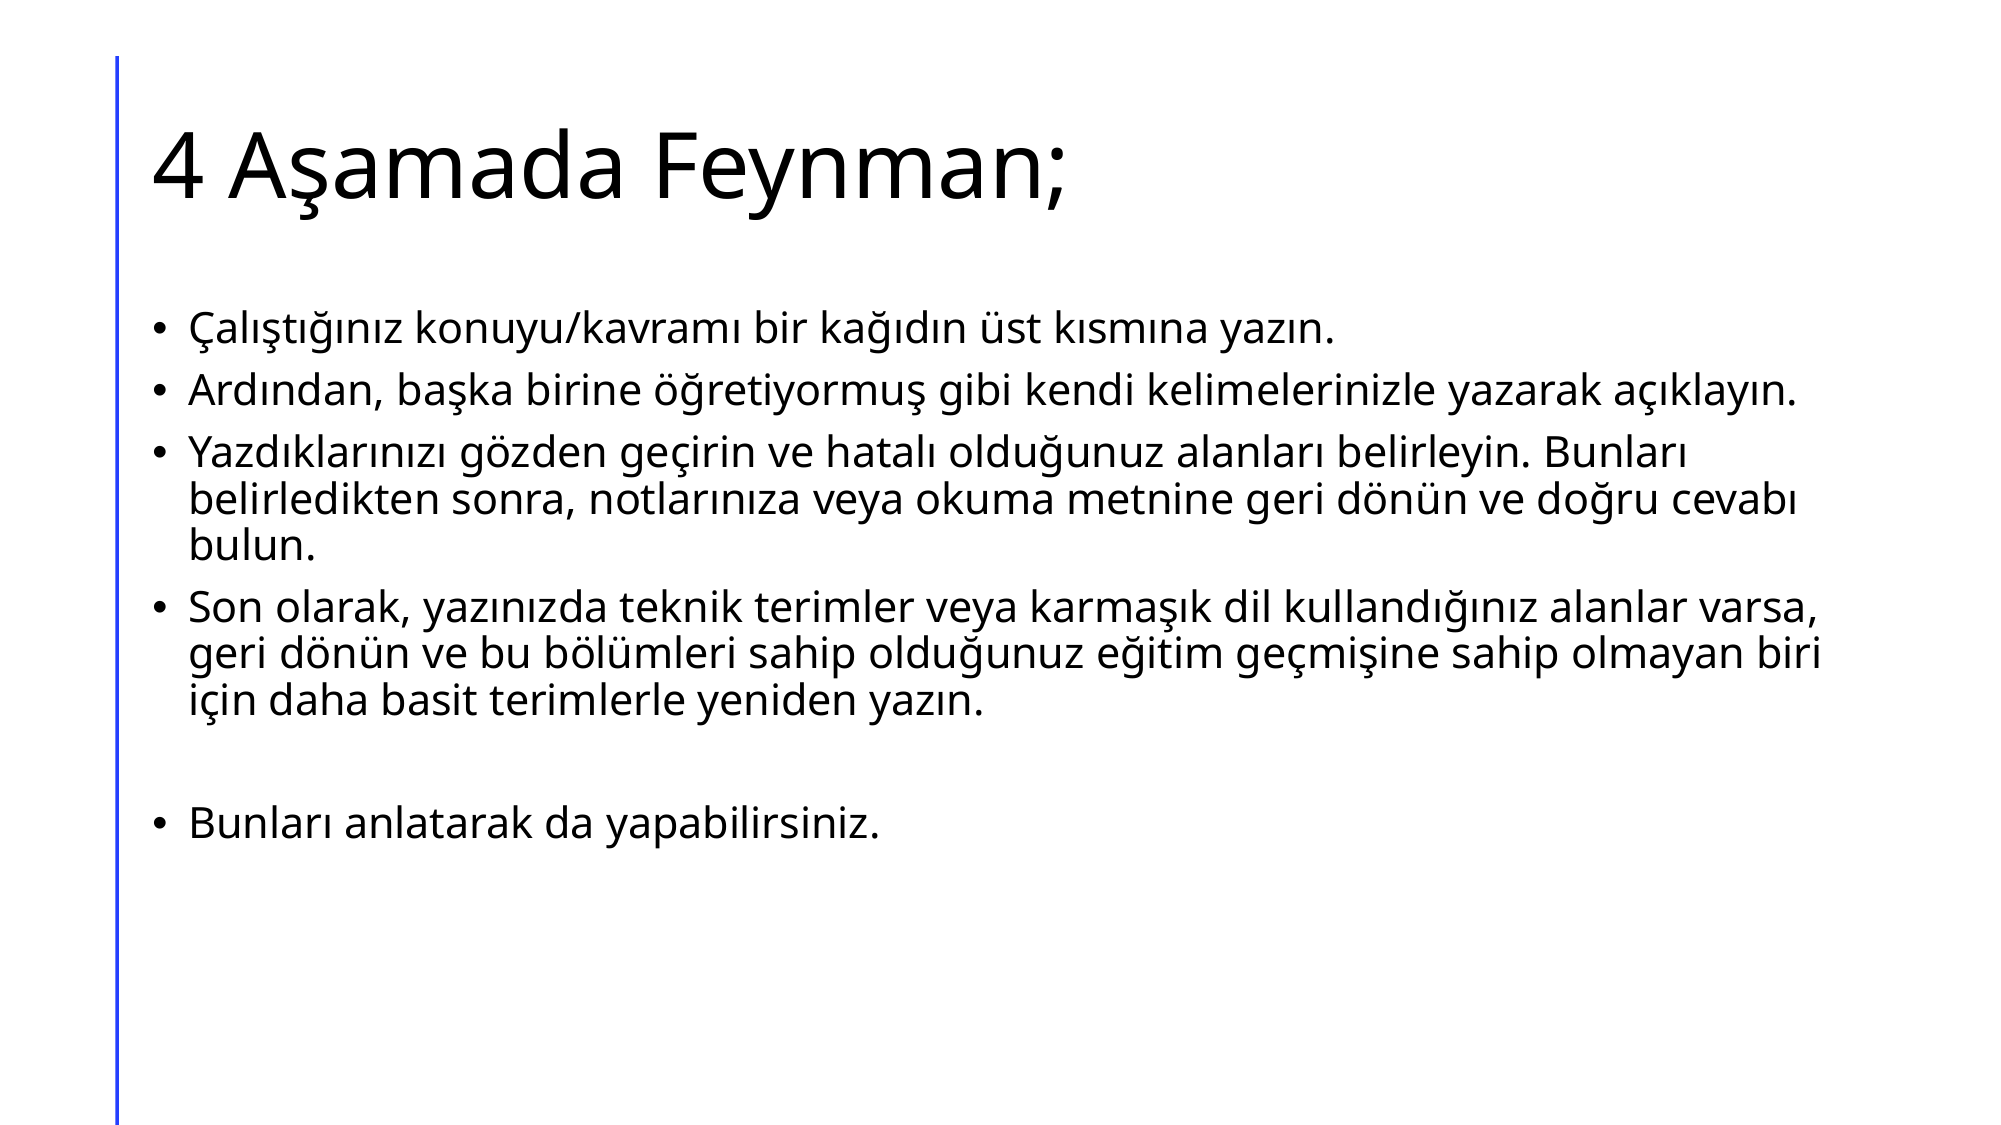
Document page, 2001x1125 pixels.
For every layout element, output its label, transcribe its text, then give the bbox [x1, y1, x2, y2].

title 4 Aşamada Feynman; [137, 59, 1863, 278]
list Çalıştığınız konuyu/kavramı bir kağıdın üst kısmına yazın. Ardından, başka birine öğretiyormuş gibi kendi kelimelerinizle yazarak açıklayın. Yazdıklarınızı gözden geçirin ve hatalı olduğunuz alanları belirleyin. Bunları belirledikten sonra, notlarınıza veya okuma metnine geri dönün ve doğru cevabı bulun. Son olarak, yazınızda teknik terimler veya karmaşık dil kullandığınız alanlar varsa, geri dönün ve bu bölümleri sahip olduğunuz eğitim geçmişine sahip olmayan biri için daha basit terimlerle yeniden yazın. Bunları anlatarak da yapabilirsiniz. [137, 299, 1863, 1014]
